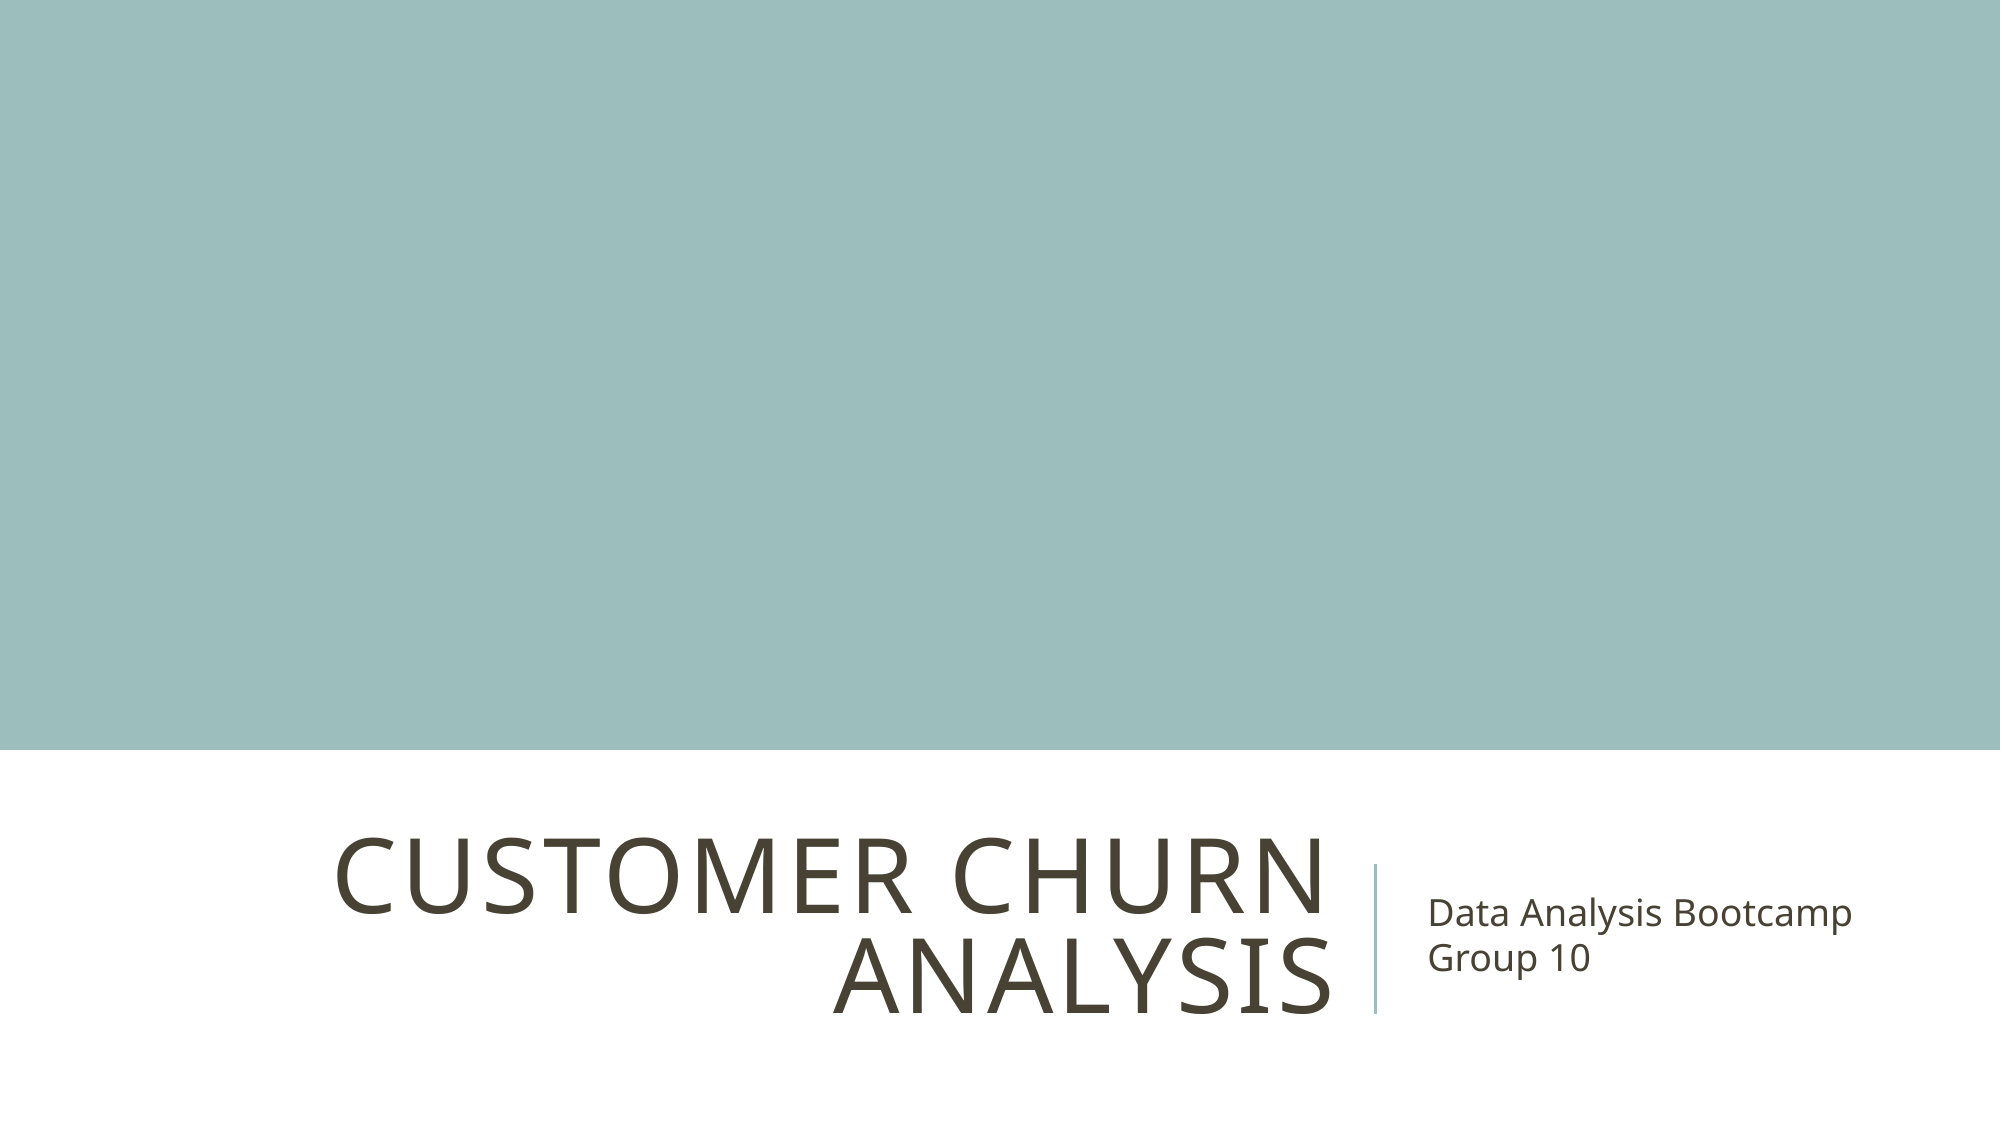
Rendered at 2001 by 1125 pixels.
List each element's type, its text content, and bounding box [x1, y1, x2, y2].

subtitle Data Analysis Bootcamp Group 10 [1412, 813, 1938, 1054]
title Customer churn analysis [75, 813, 1350, 1054]
